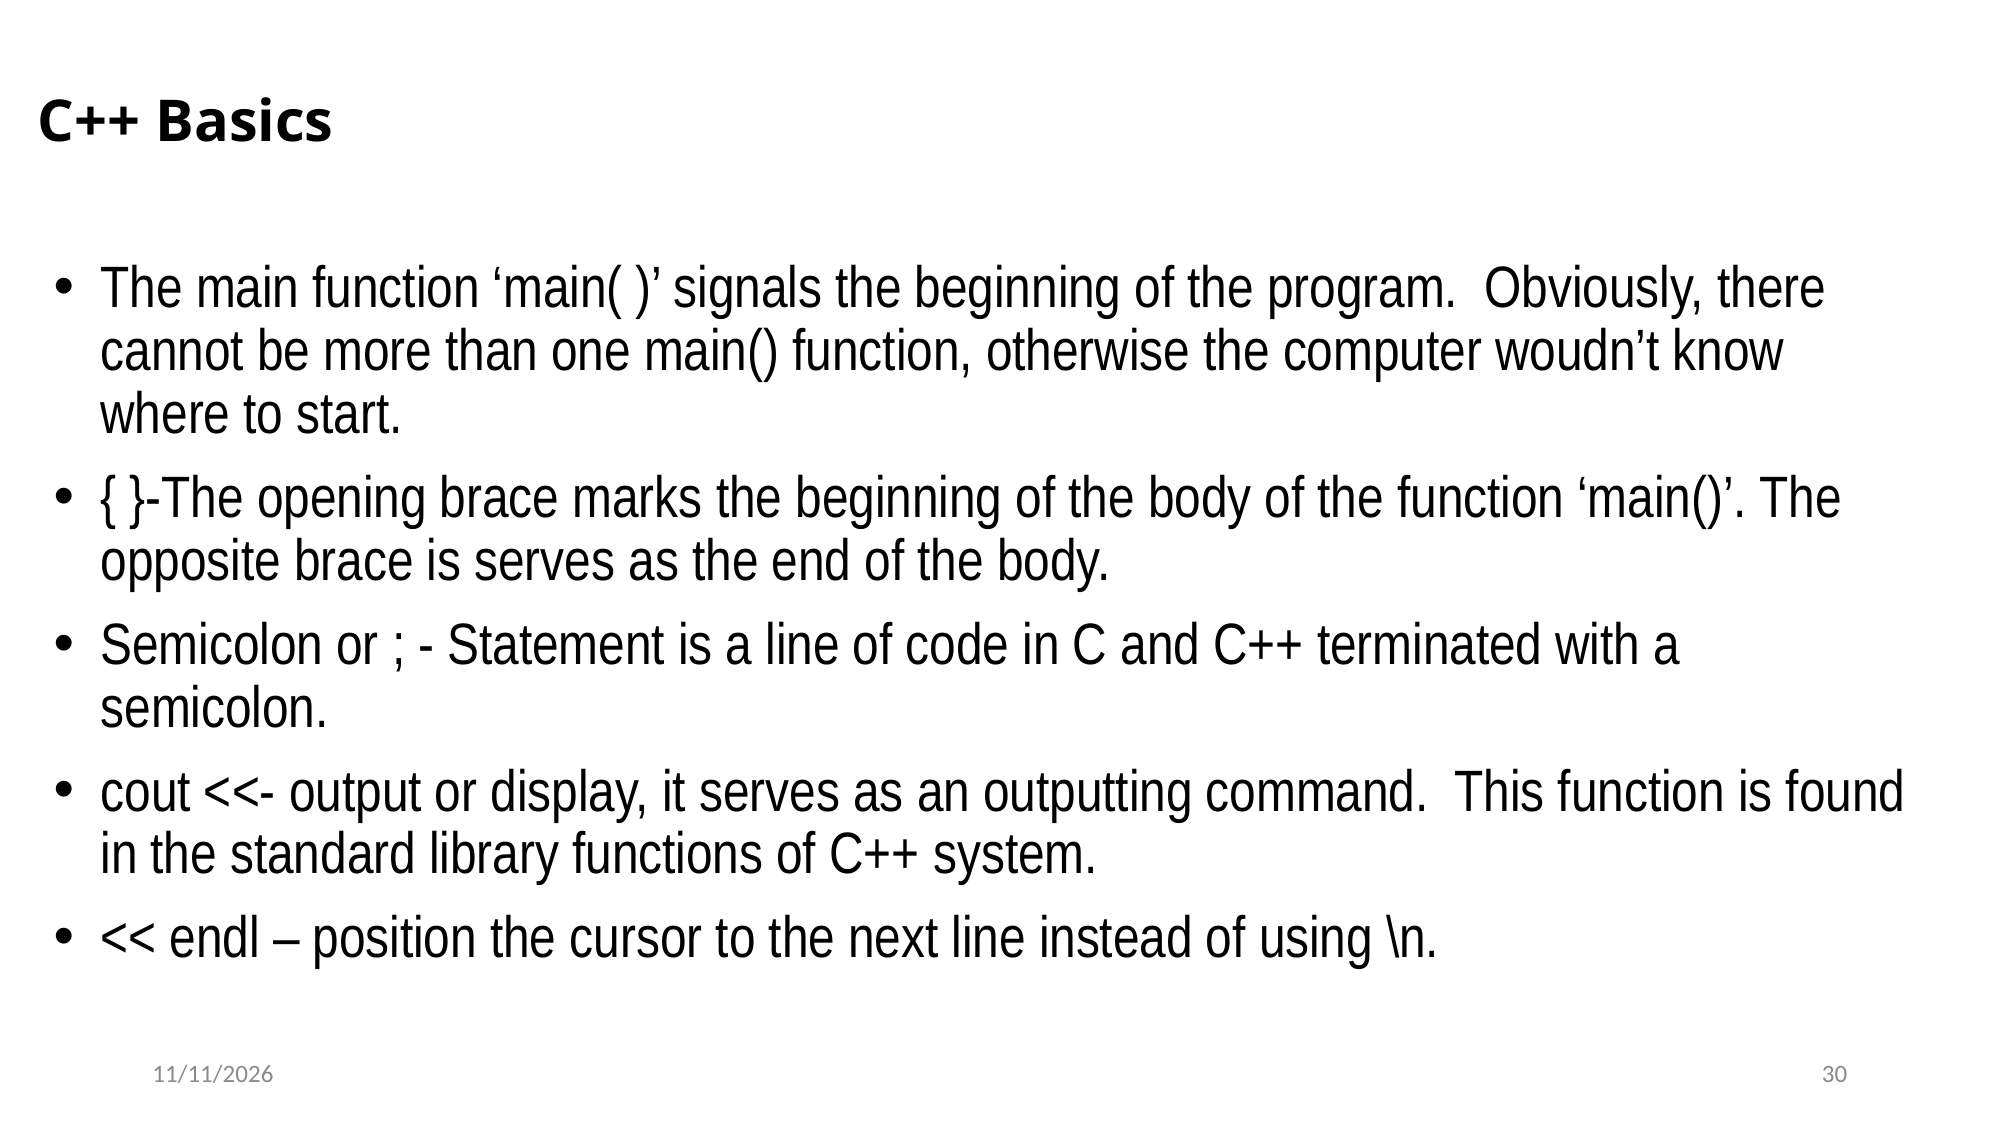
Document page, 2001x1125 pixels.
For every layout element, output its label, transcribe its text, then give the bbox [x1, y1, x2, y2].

list The main function ‘main( )’ signals the beginning of the program. Obviously, there cannot be more than one main() function, otherwise the computer woudn’t know where to start. { }-The opening brace marks the beginning of the body of the function ‘main()’. The opposite brace is serves as the end of the body. Semicolon or ; - Statement is a line of code in C and C++ terminated with a semicolon. cout <<- output or display, it serves as an outputting command. This function is found in the standard library functions of C++ system. << endl – position the cursor to the next line instead of using \n. [38, 249, 1936, 1018]
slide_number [137, 1042, 588, 1103]
slide_number 30 [1412, 1042, 1863, 1103]
title C++ Basics [22, 84, 1978, 162]
